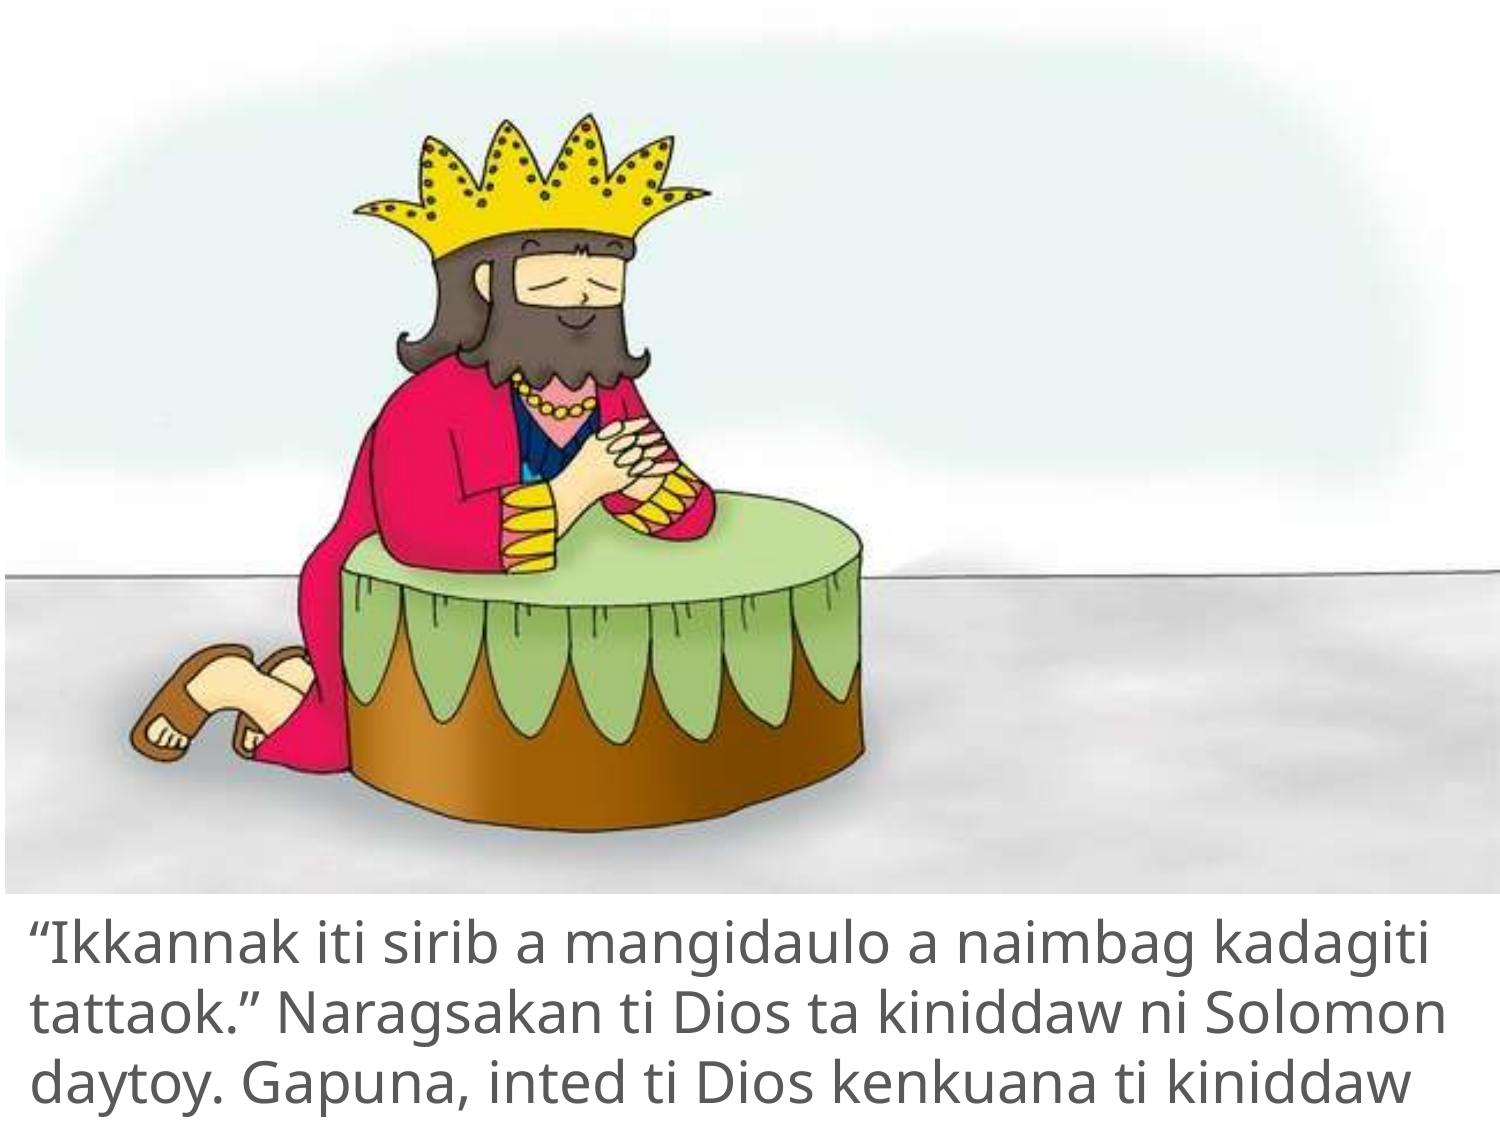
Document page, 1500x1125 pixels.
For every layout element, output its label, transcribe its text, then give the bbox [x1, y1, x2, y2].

text_box “Ikkannak iti sirib a mangidaulo a naimbag kadagiti tattaok.” Naragsakan ti Dios ta kiniddaw ni Solomon daytoy. Gapuna, inted ti Dios kenkuana ti kiniddaw ni Solomon. [14, 900, 1486, 1125]
picture [5, 6, 1500, 894]
